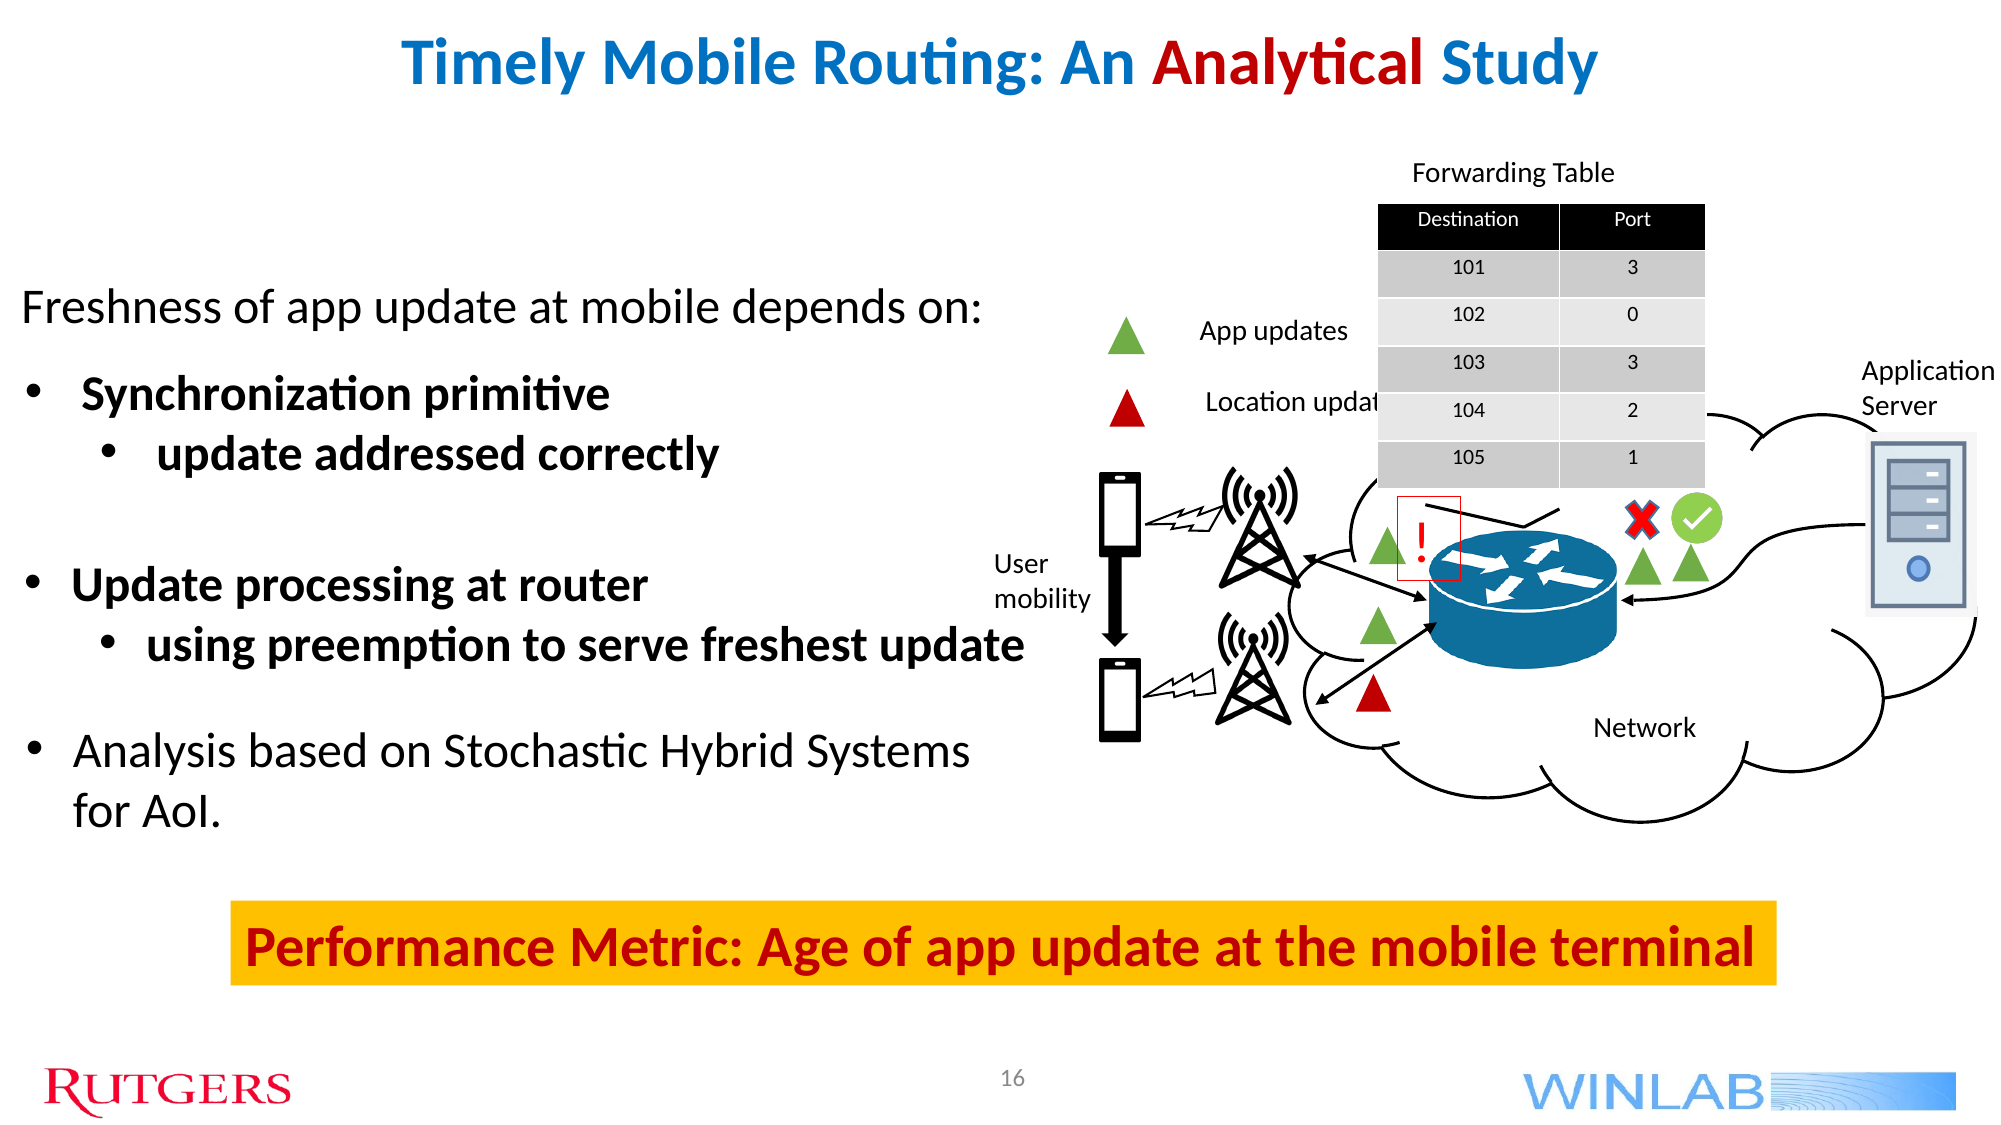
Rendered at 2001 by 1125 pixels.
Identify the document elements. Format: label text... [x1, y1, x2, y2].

text_box [1313, 601, 1977, 824]
slide_number 16 [959, 1046, 1041, 1107]
table_cell 103 [1444, 347, 1559, 392]
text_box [1302, 555, 1427, 601]
text_box Network [1559, 700, 1730, 751]
text_box Freshness of app update at mobile depends on: [6, 266, 999, 341]
text_box Synchronization primitive update addressed correctly [0, 353, 736, 488]
text_box [1370, 606, 1387, 622]
text_box [1373, 526, 1397, 555]
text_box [1315, 622, 1437, 705]
table_cell 102 [1378, 299, 1559, 345]
text_box User mobility [979, 536, 1159, 622]
text_box [1707, 413, 1878, 524]
text_box Forwarding Table [1397, 146, 1698, 196]
picture [1194, 456, 1324, 599]
text_box ! [1397, 496, 1461, 555]
picture [1665, 486, 1729, 550]
table_cell 101 [1378, 251, 1559, 297]
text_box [1523, 508, 1560, 528]
text_box [1162, 507, 1194, 532]
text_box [1621, 524, 1866, 601]
text_box [1624, 499, 1660, 524]
table_cell 3 [1560, 347, 1705, 392]
picture [1078, 654, 1162, 747]
table_cell 1 [1560, 442, 1705, 488]
picture [1192, 602, 1313, 735]
text_box [1101, 622, 1129, 647]
picture [1078, 468, 1162, 561]
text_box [1425, 504, 1524, 528]
picture [1522, 1071, 1956, 1111]
text_box Analysis based on Stochastic Hybrid Systems for AoI. [11, 709, 1054, 845]
table_header Port [1560, 204, 1705, 250]
text_box [1288, 599, 1426, 651]
table_header Destination [1378, 204, 1559, 250]
text_box Timely Mobile Routing: An Analytical Study [386, 10, 1614, 105]
text_box Application Server [1846, 343, 2000, 429]
picture [1426, 527, 1622, 674]
picture [1865, 432, 1977, 617]
text_box Update processing at router using preemption to serve freshest update [9, 543, 1042, 679]
text_box [1355, 705, 1392, 712]
text_box [1162, 672, 1192, 699]
table_cell 2 [1560, 394, 1705, 440]
text_box Performance Metric: Age of app update at the mobile terminal [230, 900, 1777, 986]
text_box [1326, 478, 1665, 555]
picture [37, 1062, 300, 1125]
table_cell 105 [1378, 442, 1559, 488]
table_cell 0 [1560, 299, 1705, 345]
table_cell 3 [1560, 251, 1705, 297]
table_cell 104 [1378, 394, 1559, 440]
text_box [1109, 303, 1444, 433]
